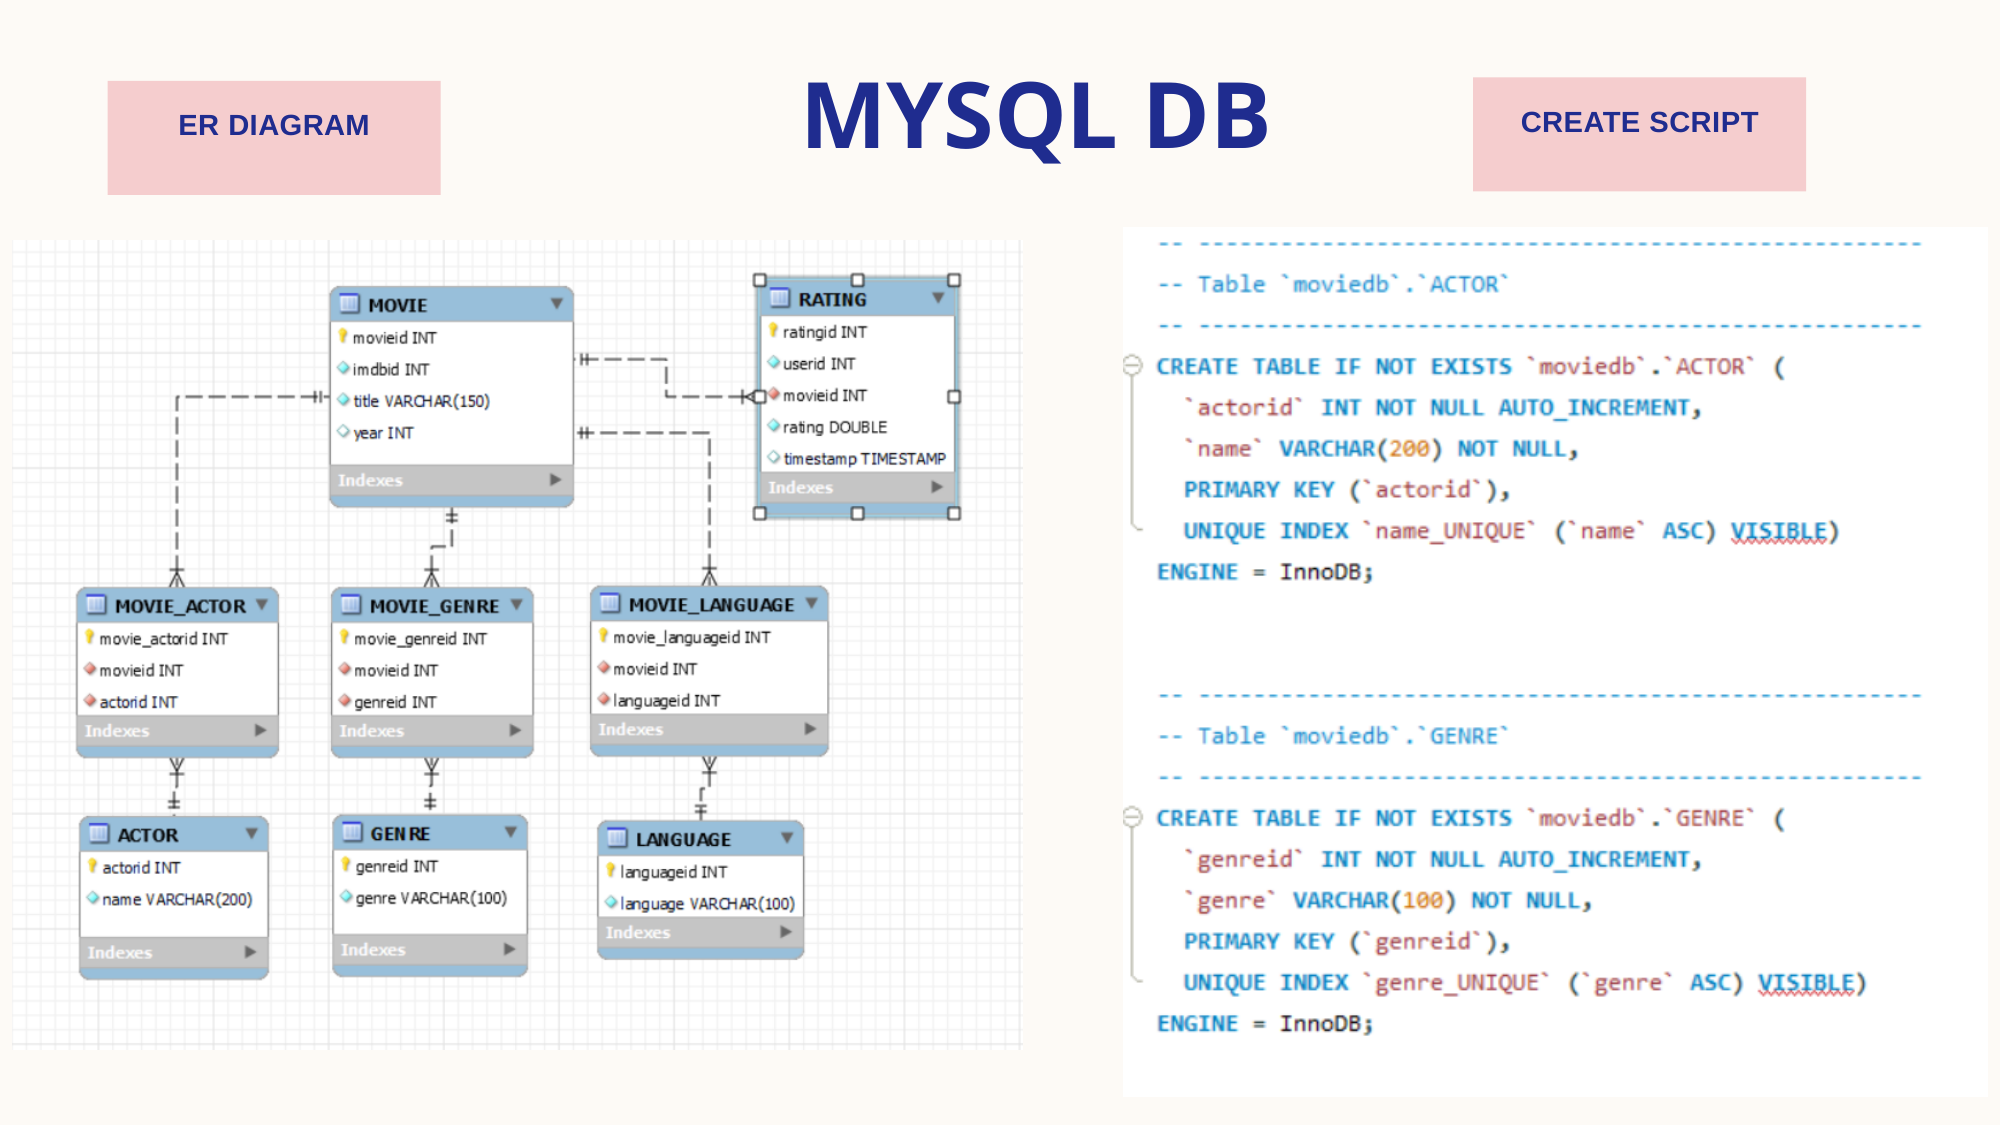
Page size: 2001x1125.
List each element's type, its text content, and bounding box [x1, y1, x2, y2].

text_box ER Diagram [107, 80, 441, 195]
list CREATE Script [1473, 77, 1807, 192]
title MySQL DB [434, 49, 1639, 203]
picture [12, 240, 1023, 1050]
picture [1123, 227, 1988, 1097]
